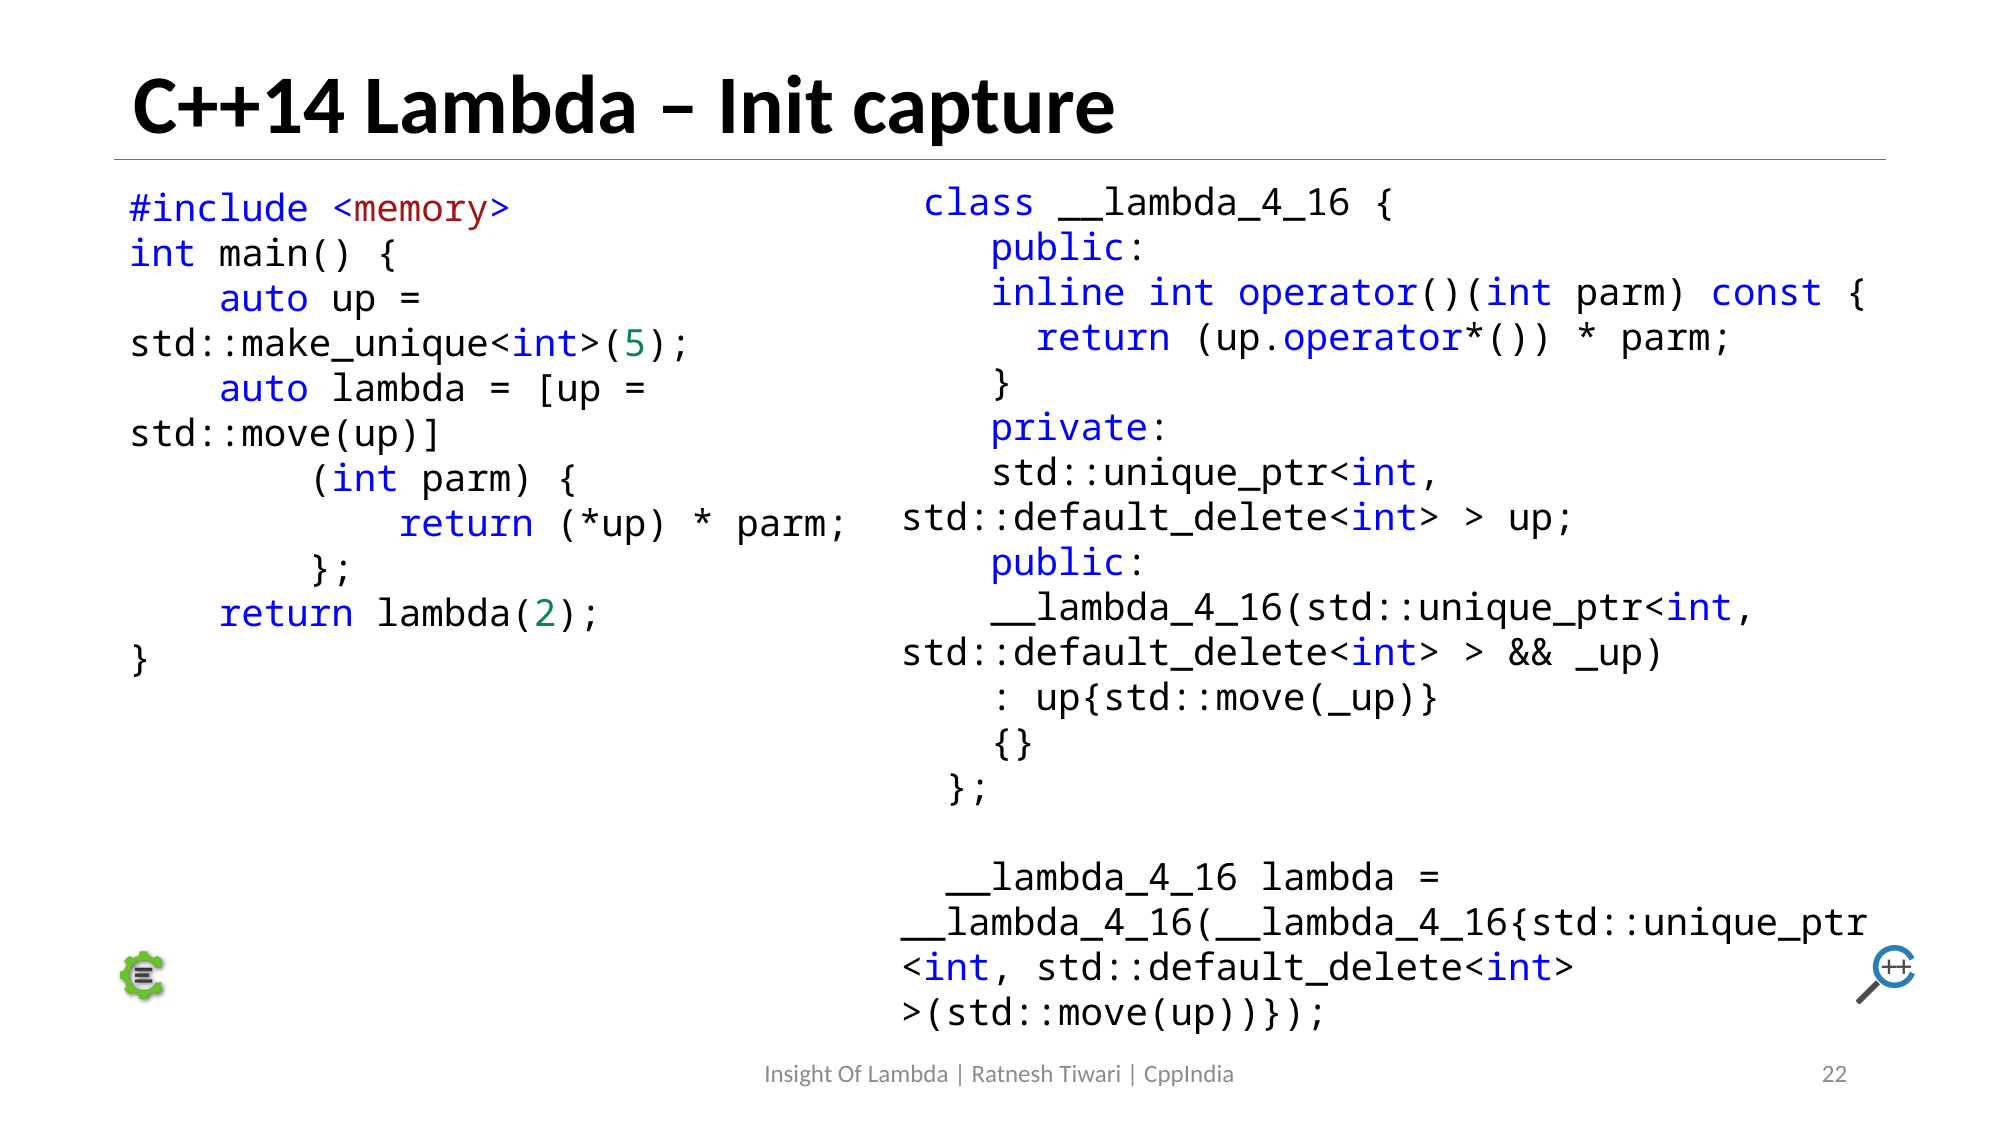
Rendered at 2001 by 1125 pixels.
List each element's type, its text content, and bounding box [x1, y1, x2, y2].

text_box C++14 Lambda – Init capture [118, 43, 1132, 158]
text_box #include <memory> int main() { auto up = std::make_unique<int>(5); auto lambda = [up = std::move(up)] (int parm) { return (*up) * parm; }; return lambda(2); } [114, 177, 954, 687]
picture [114, 945, 172, 1005]
footer Insight Of Lambda | Ratnesh Tiwari | CppIndia [662, 1042, 1338, 1103]
picture [1856, 945, 1915, 1004]
text_box class __lambda_4_16 { public: inline int operator()(int parm) const { return (up.operator*()) * parm; } private: std::unique_ptr<int, std::default_delete<int> > up; public: __lambda_4_16(std::unique_ptr<int, std::default_delete<int> > && _up) : up{std::move(_up)} {} }; __lambda_4_16 lambda = __lambda_4_16(__lambda_4_16{std::unique_ptr<int, std::default_delete<int> >(std::move(up))}); [885, 170, 1886, 1041]
slide_number 22 [1412, 1042, 1863, 1103]
